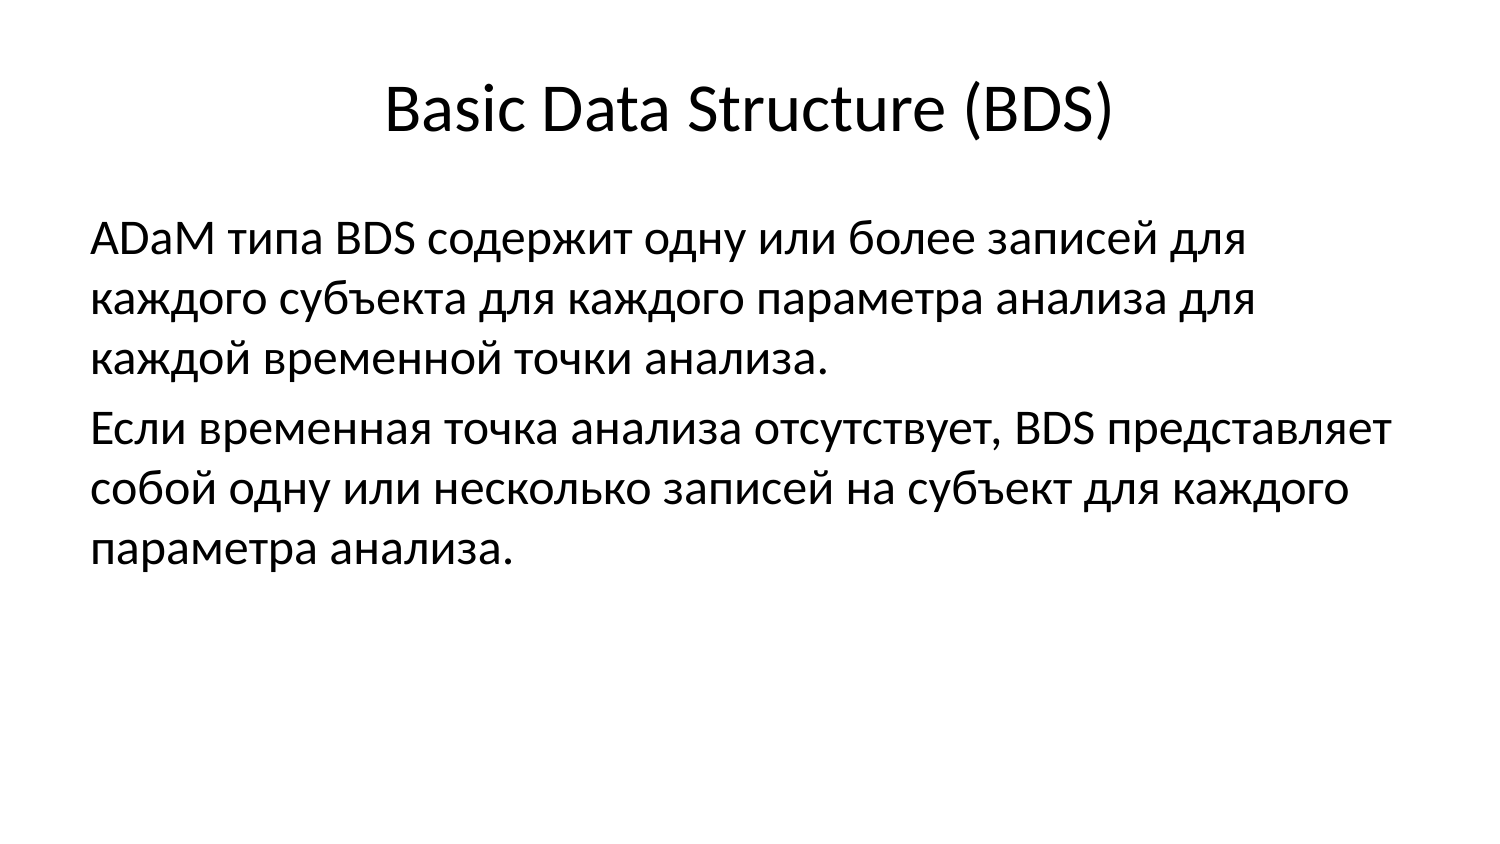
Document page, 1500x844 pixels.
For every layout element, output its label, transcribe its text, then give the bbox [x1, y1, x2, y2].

title Basic Data Structure (BDS) [75, 33, 1425, 175]
list ADaM типа BDS содержит одну или более записей для каждого субъекта для каждого параметра анализа для каждой временной точки анализа. Если временная точка анализа отсутствует, BDS представляет собой одну или несколько записей на субъект для каждого параметра анализа. [75, 196, 1425, 754]
